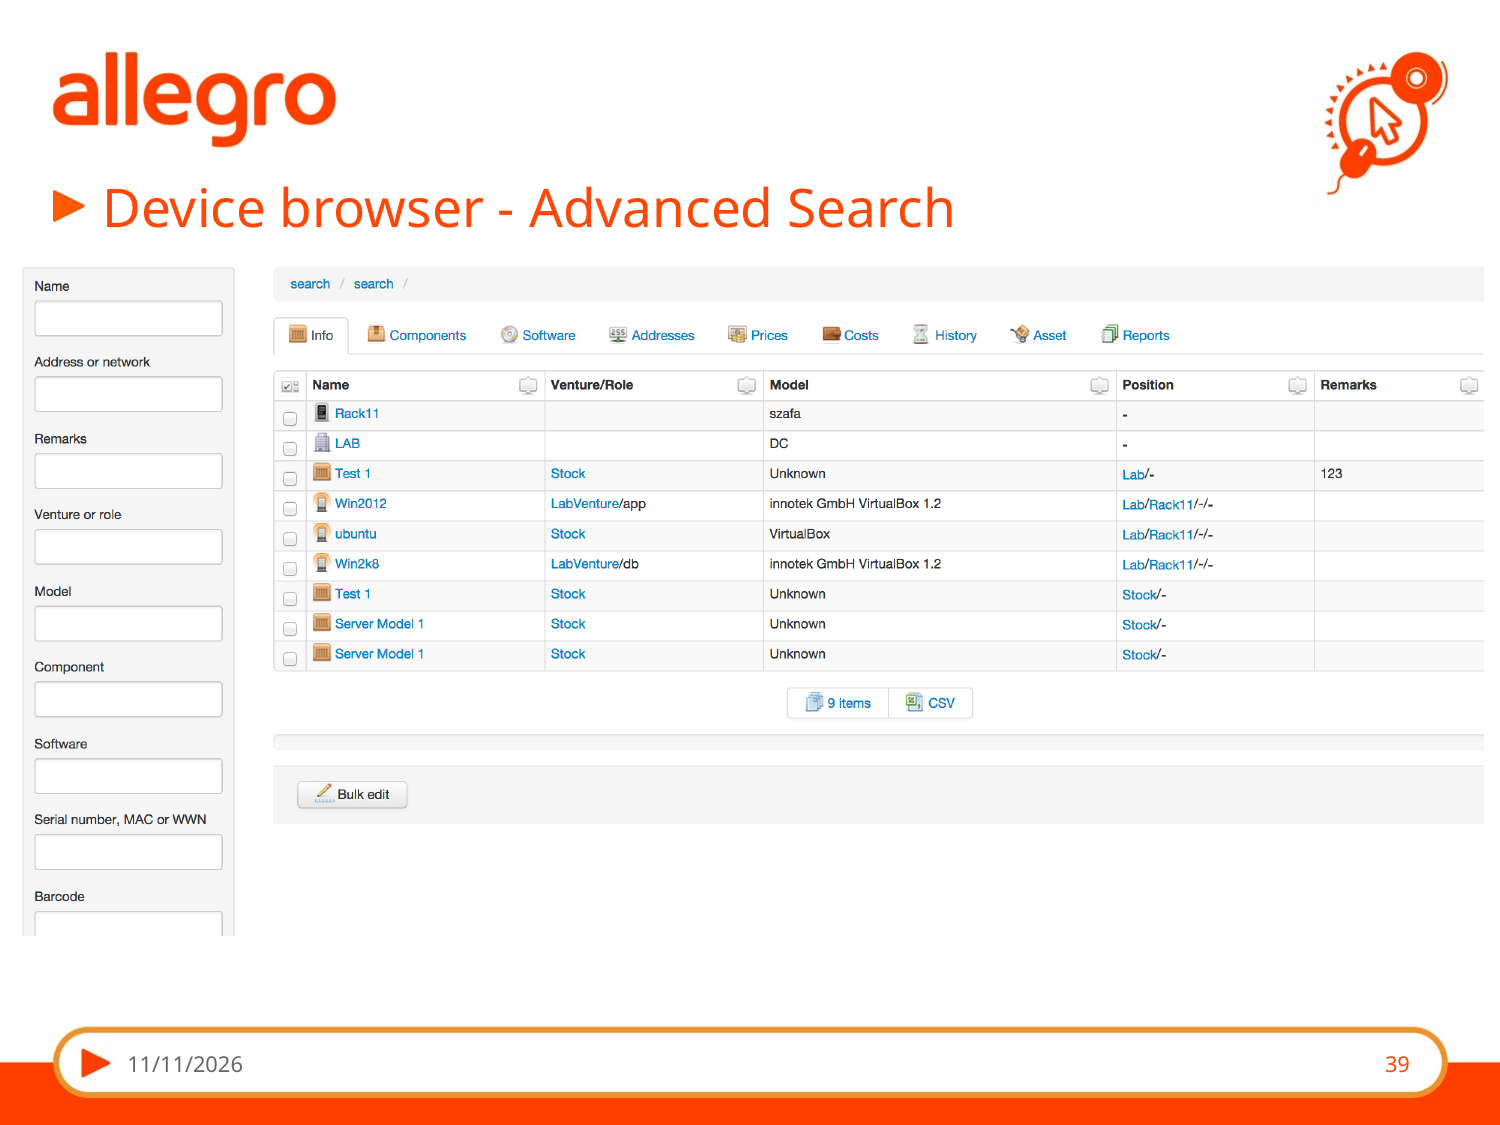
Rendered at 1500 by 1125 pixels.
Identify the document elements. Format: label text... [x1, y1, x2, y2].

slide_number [112, 1030, 425, 1100]
title Device browser - Advanced Search [53, 158, 1447, 254]
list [10, 260, 1484, 936]
slide_number 39 [1074, 1030, 1425, 1100]
picture [0, 0, 1500, 1125]
